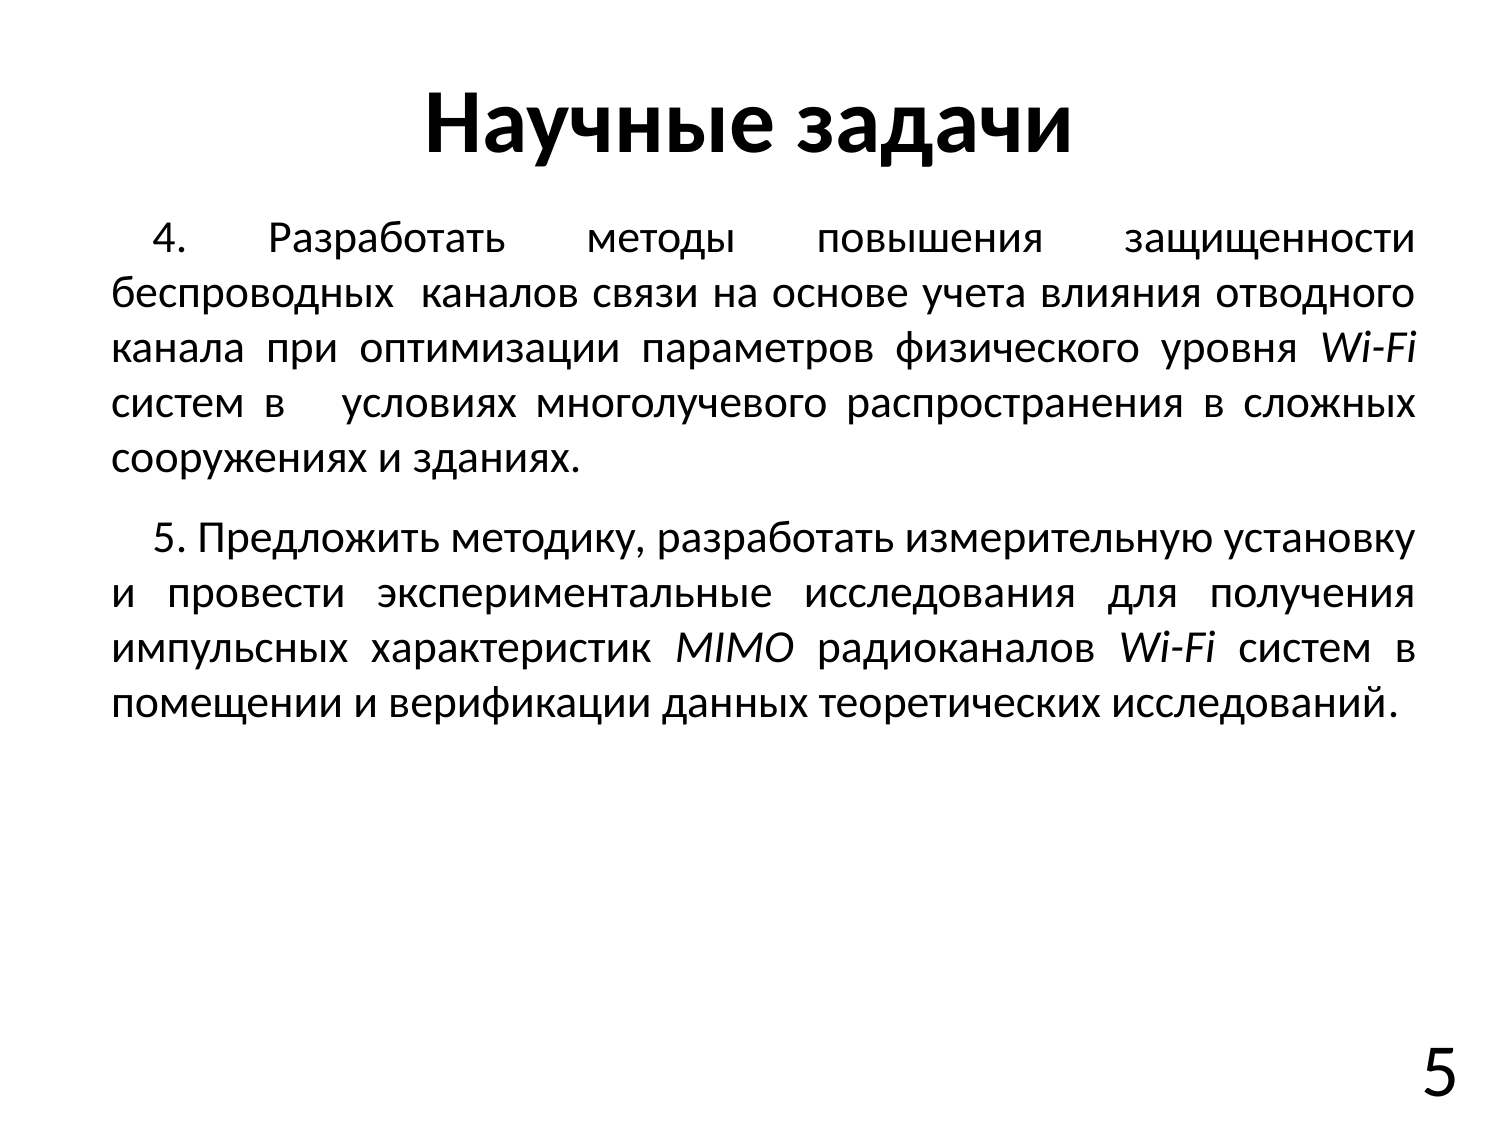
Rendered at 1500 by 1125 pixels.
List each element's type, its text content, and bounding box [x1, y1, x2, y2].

list 4. Разработать методы повышения защищенности беспроводных каналов связи на основе учета влияния отводного канала при оптимизации параметров физического уровня Wi-Fi систем в условиях многолучевого распространения в сложных сооружениях и зданиях. 5. Предложить методику, разработать измерительную установку и провести экспериментальные исследования для получения импульсных характеристик MIMO радиоканалов Wi-Fi систем в помещении и верификации данных теоретических исследований. [82, 199, 1432, 1004]
title Научные задачи [75, 45, 1425, 188]
slide_number 5 [1406, 1031, 1472, 1103]
